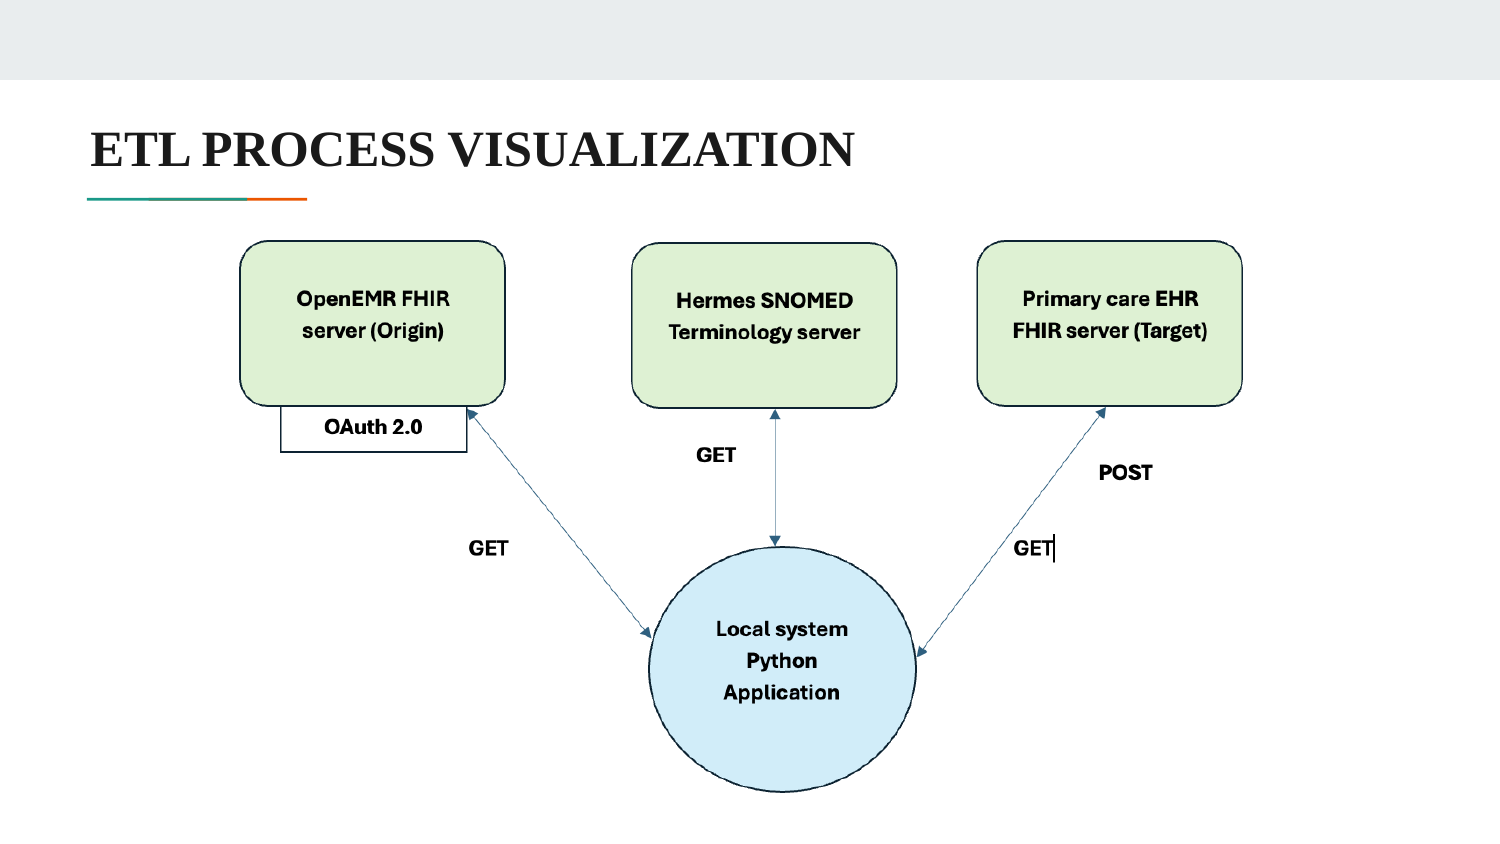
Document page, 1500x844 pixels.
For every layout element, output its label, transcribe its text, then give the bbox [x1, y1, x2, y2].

title ETL PROCESS VISUALIZATION [75, 101, 1337, 189]
picture [224, 209, 1263, 815]
